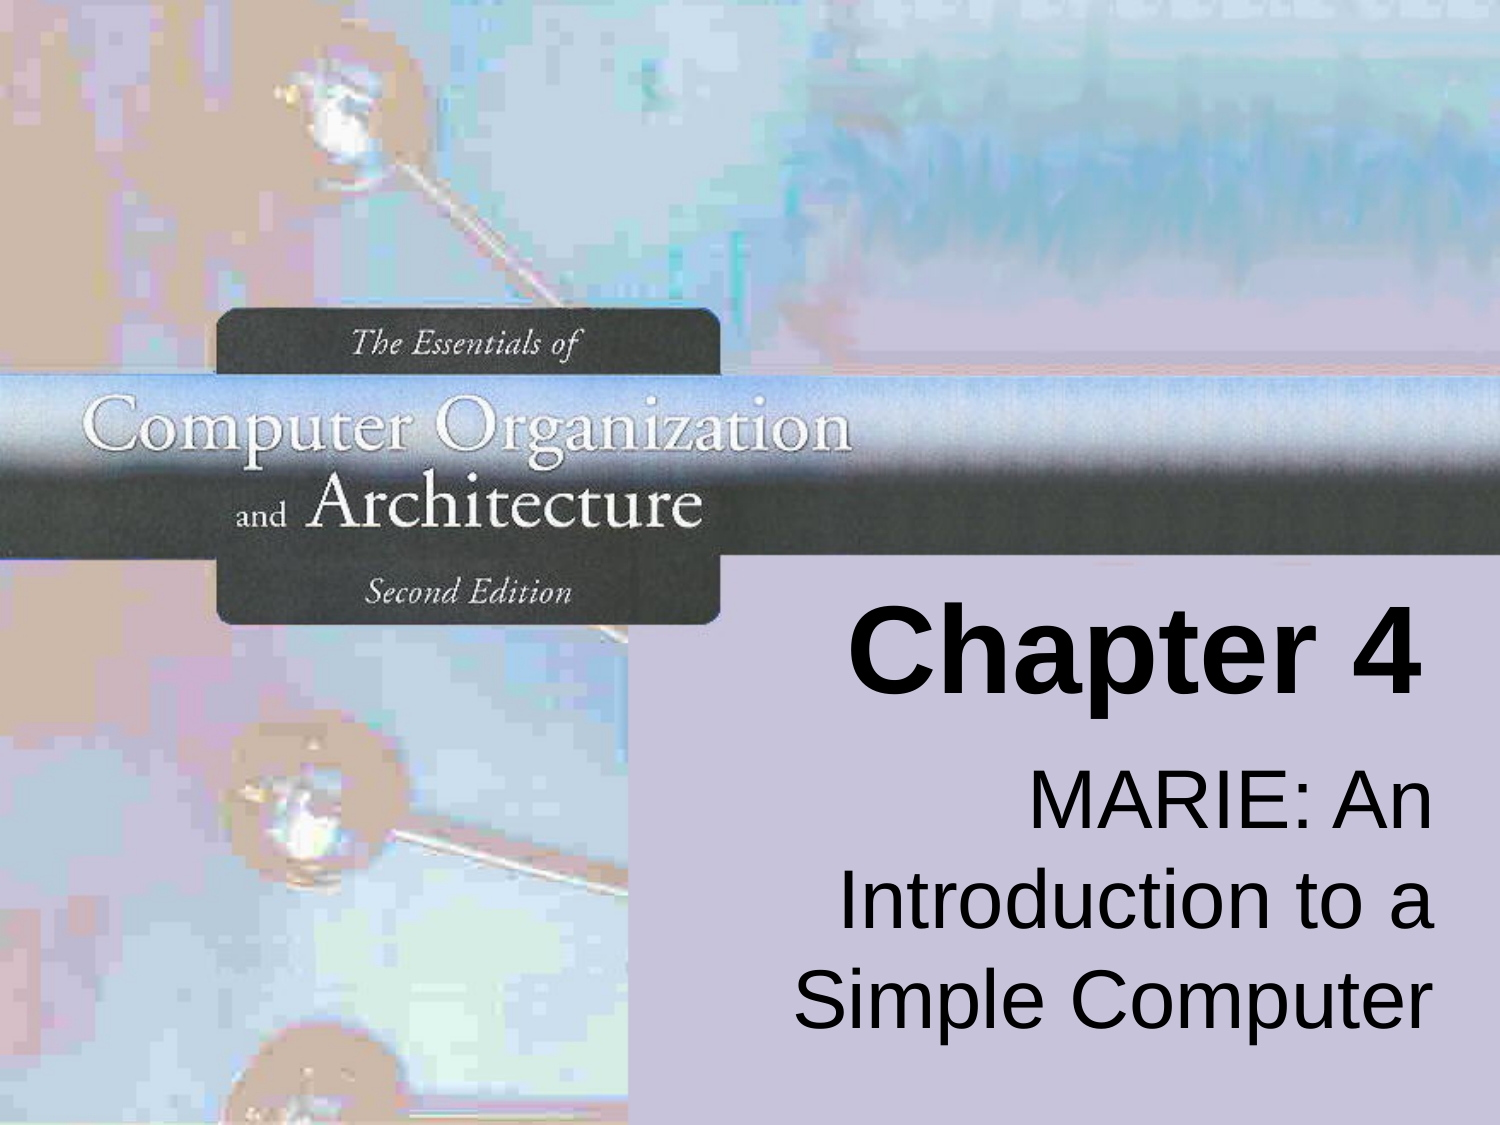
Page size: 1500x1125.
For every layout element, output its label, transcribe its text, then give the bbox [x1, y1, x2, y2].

picture [0, 0, 1500, 1125]
subtitle MARIE: An Introduction to a Simple Computer [637, 737, 1451, 1088]
title Chapter 4 [812, 574, 1438, 713]
